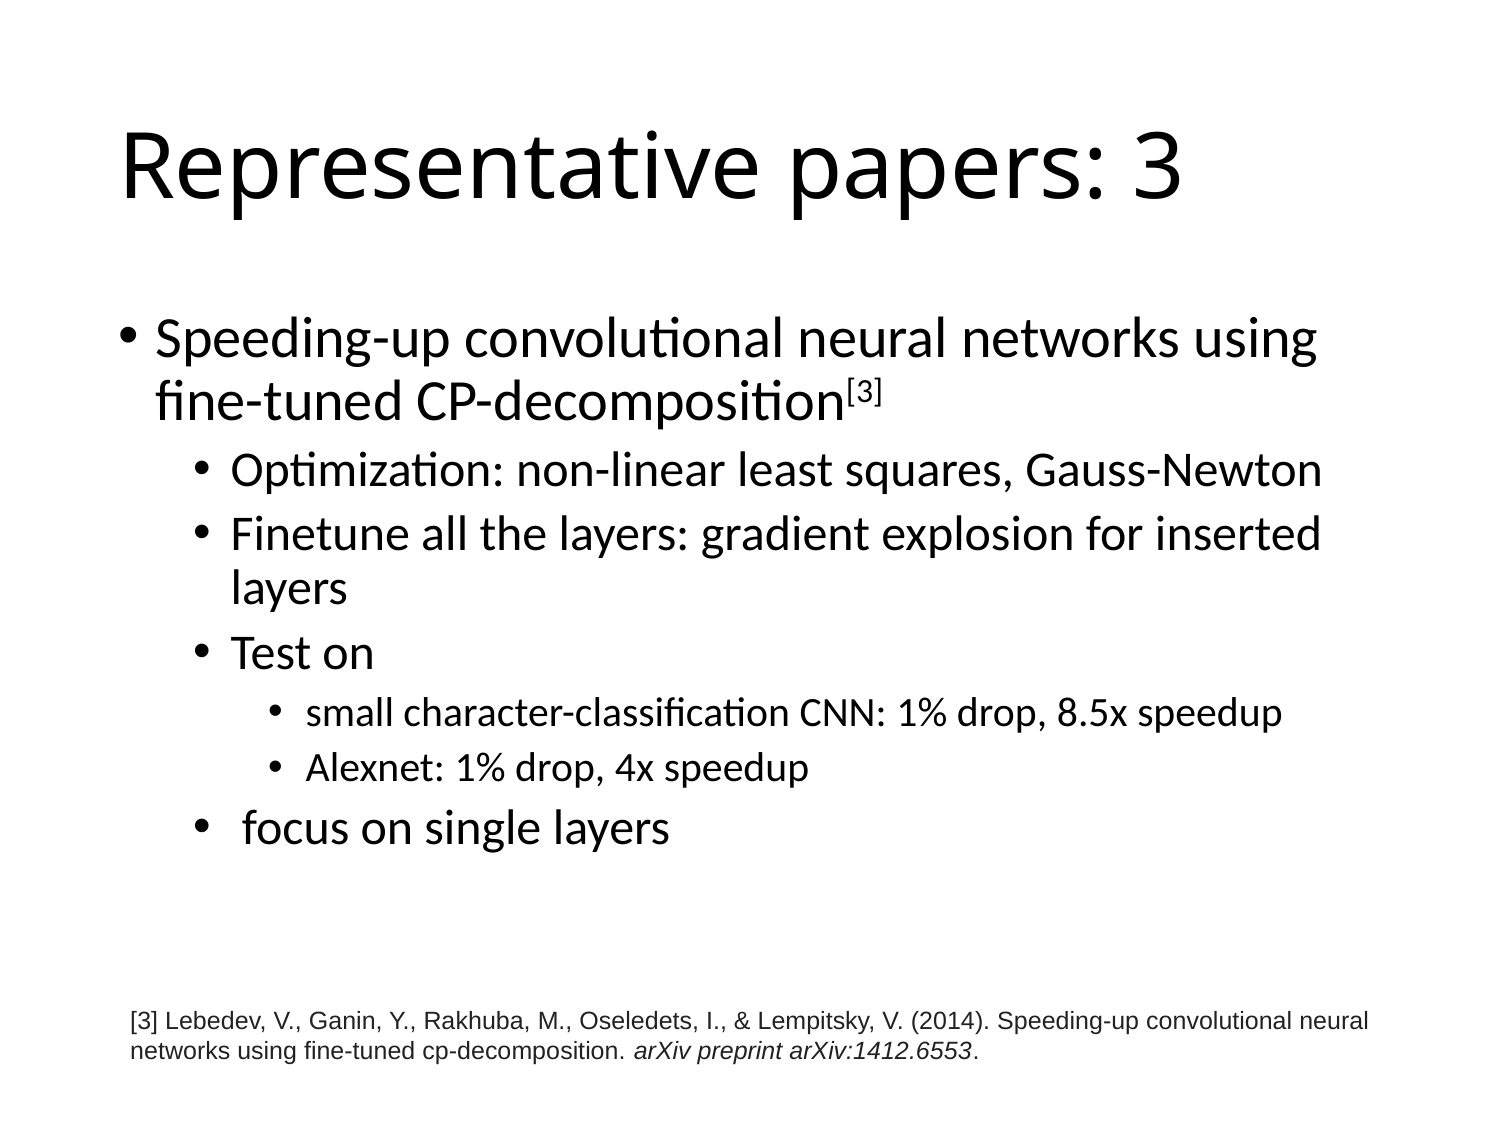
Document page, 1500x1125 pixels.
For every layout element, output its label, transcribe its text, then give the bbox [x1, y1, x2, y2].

list Speeding-up convolutional neural networks using fine-tuned CP-decomposition[3] Optimization: non-linear least squares, Gauss-Newton Finetune all the layers: gradient explosion for inserted layers Test on small character-classification CNN: 1% drop, 8.5x speedup Alexnet: 1% drop, 4x speedup focus on single layers [103, 299, 1397, 1014]
title Representative papers: 3 [103, 59, 1397, 278]
text_box [3] Lebedev, V., Ganin, Y., Rakhuba, M., Oseledets, I., & Lempitsky, V. (2014). Speeding-up convolutional neural networks using fine-tuned cp-decomposition. arXiv preprint arXiv:1412.6553. [115, 997, 1409, 1073]
